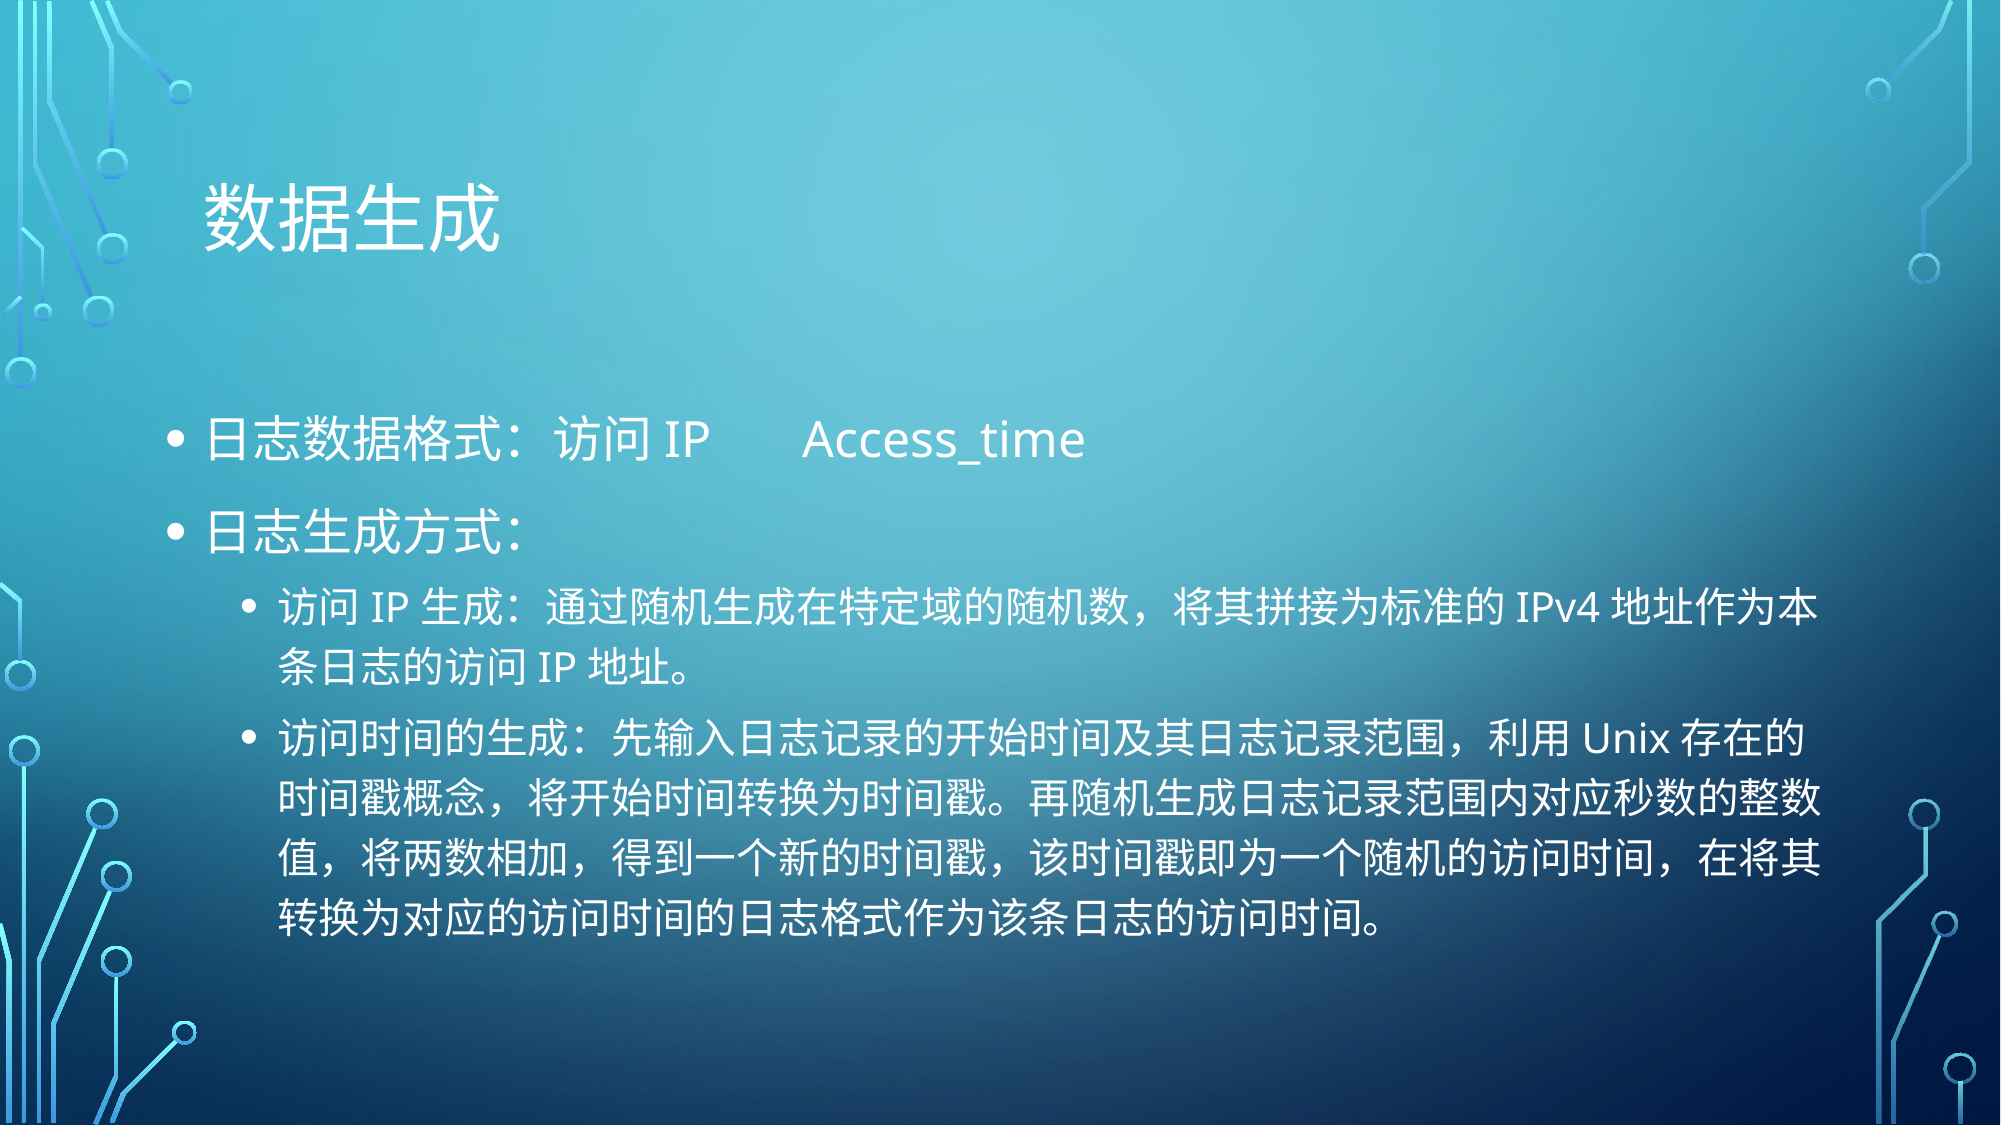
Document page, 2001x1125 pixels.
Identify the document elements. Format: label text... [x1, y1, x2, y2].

list 日志数据格式：访问IP Access_time 日志生成方式： 访问IP生成：通过随机生成在特定域的随机数，将其拼接为标准的IPv4地址作为本条日志的访问IP地址。 访问时间的生成：先输入日志记录的开始时间及其日志记录范围，利用Unix存在的时间戳概念，将开始时间转换为时间戳。再随机生成日志记录范围内对应秒数的整数值，将两数相加，得到一个新的时间戳，该时间戳即为一个随机的访问时间，在将其转换为对应的访问时间的日志格式作为该条日志的访问时间。 [149, 388, 1850, 950]
title 数据生成 [187, 101, 1813, 344]
